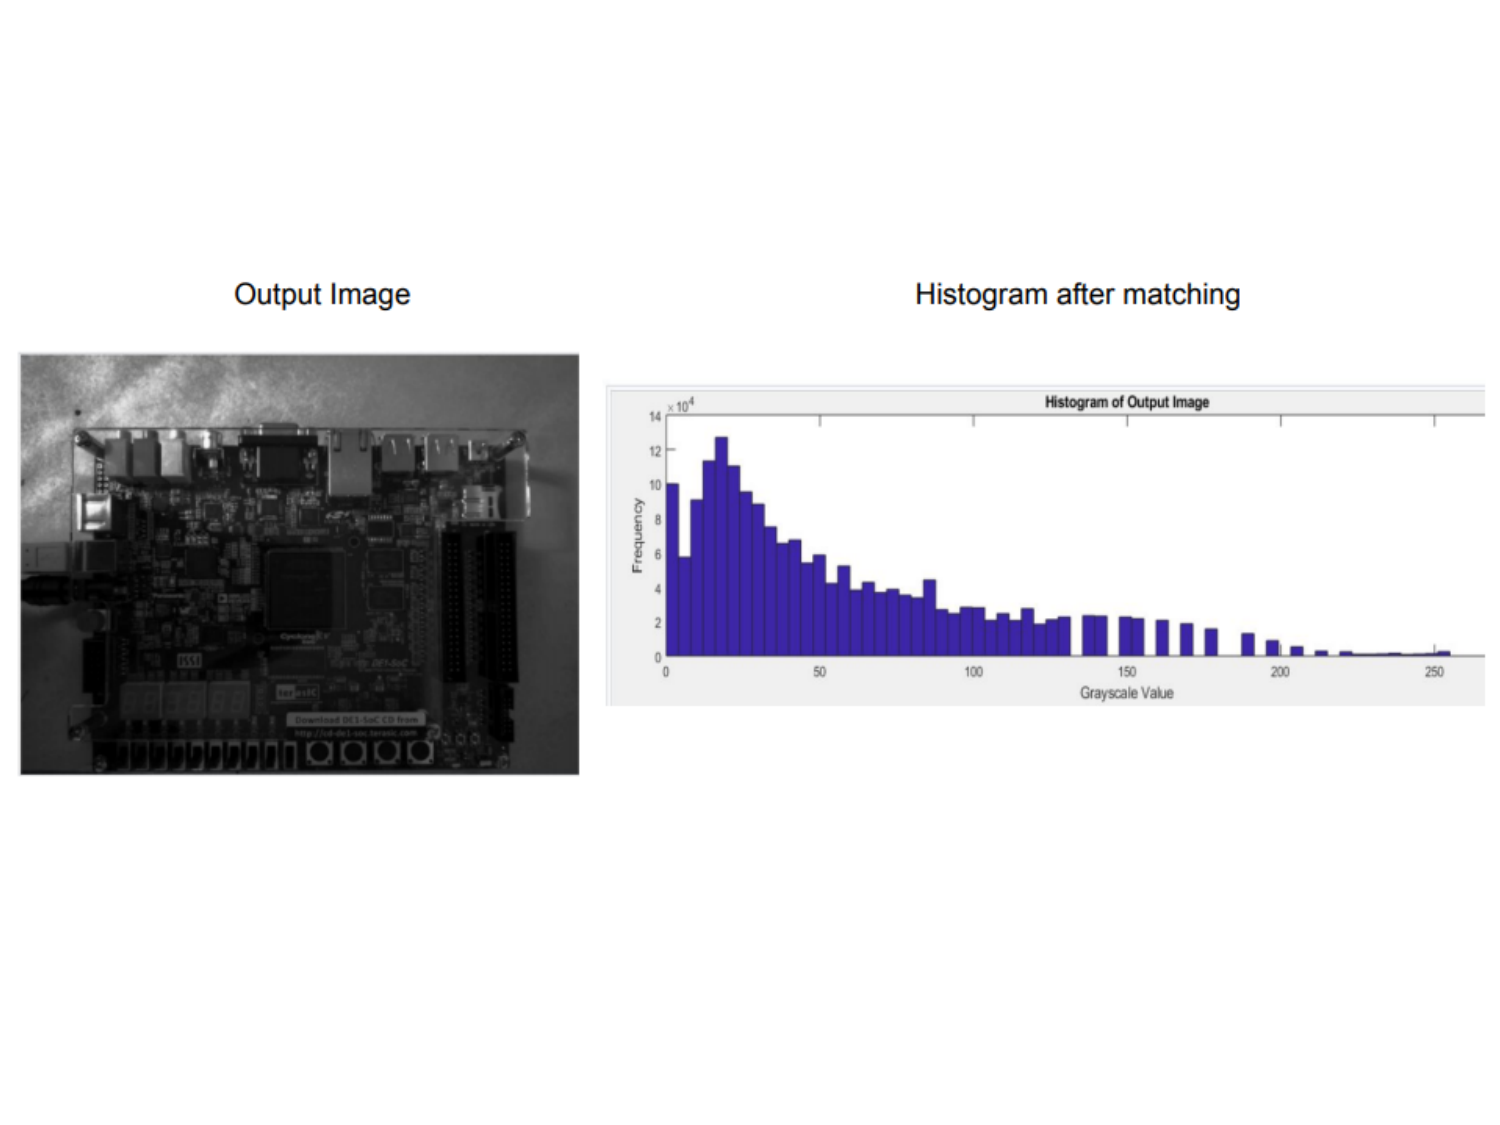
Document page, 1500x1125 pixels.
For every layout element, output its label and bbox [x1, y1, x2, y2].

picture [10, 162, 1490, 823]
